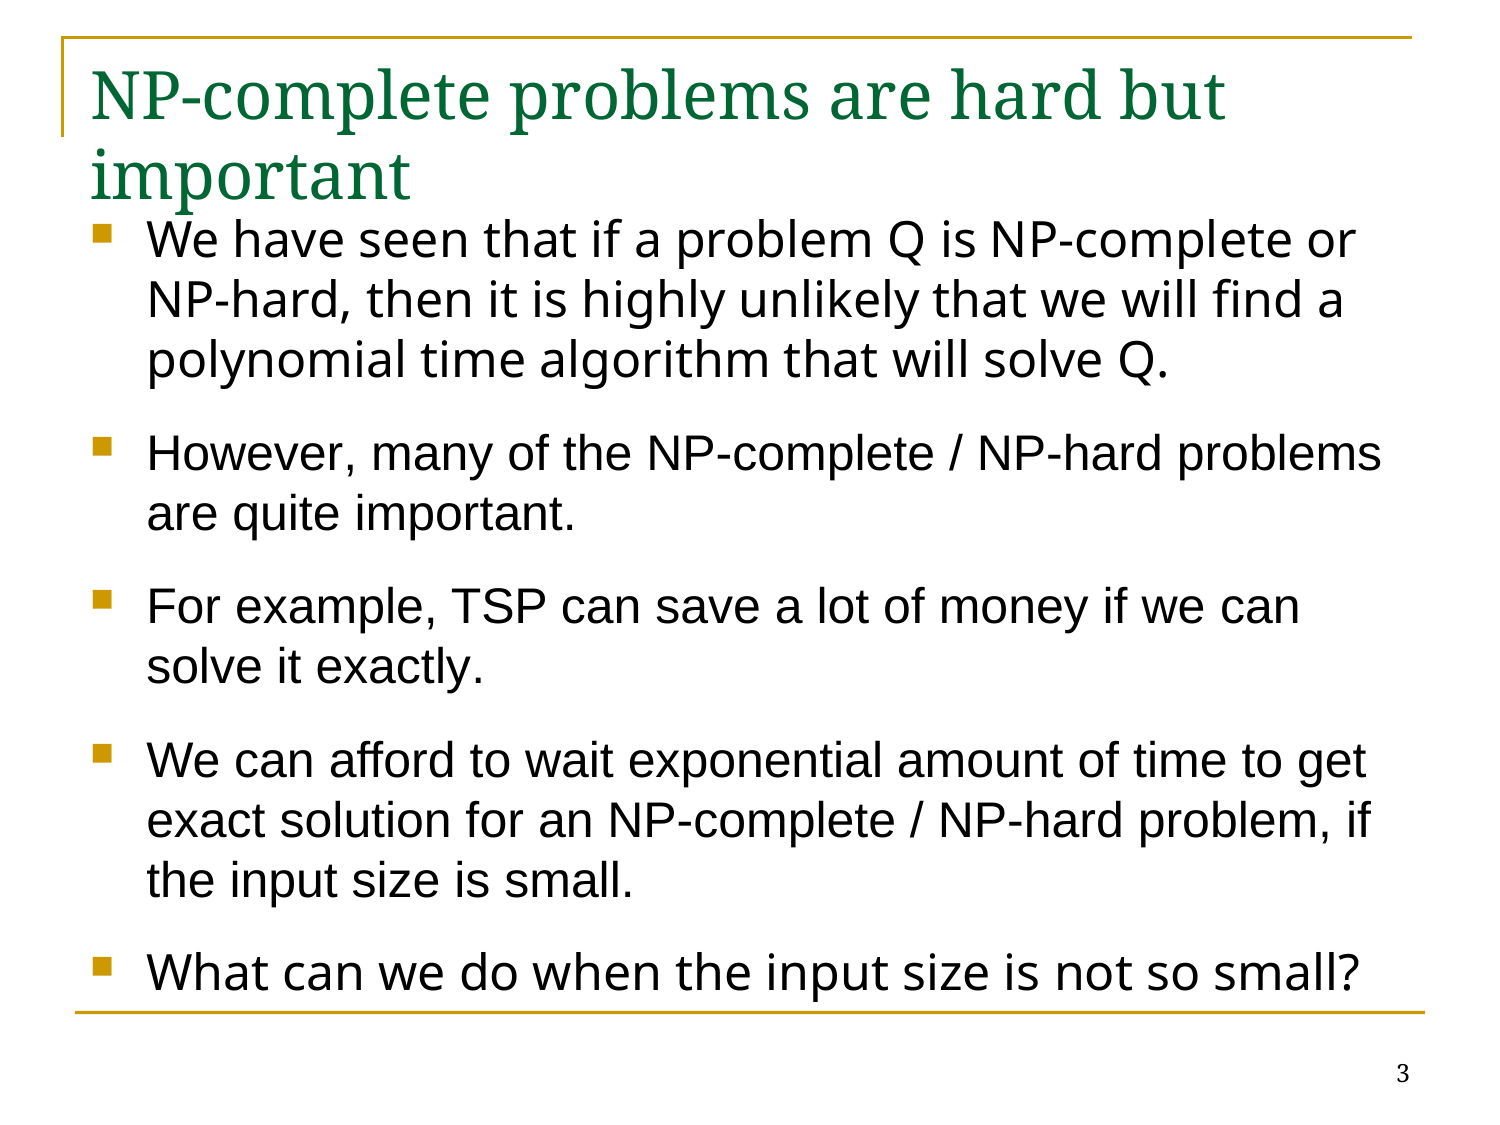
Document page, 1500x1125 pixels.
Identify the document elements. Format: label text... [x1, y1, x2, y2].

list We have seen that if a problem Q is NP-complete or NP-hard, then it is highly unlikely that we will find a polynomial time algorithm that will solve Q. However, many of the NP-complete / NP-hard problems are quite important. For example, TSP can save a lot of money if we can solve it exactly. We can afford to wait exponential amount of time to get exact solution for an NP-complete / NP-hard problem, if the input size is small. What can we do when the input size is not so small? [75, 200, 1425, 944]
title NP-complete problems are hard but important [75, 45, 1425, 200]
slide_number 3 [1074, 1023, 1426, 1100]
